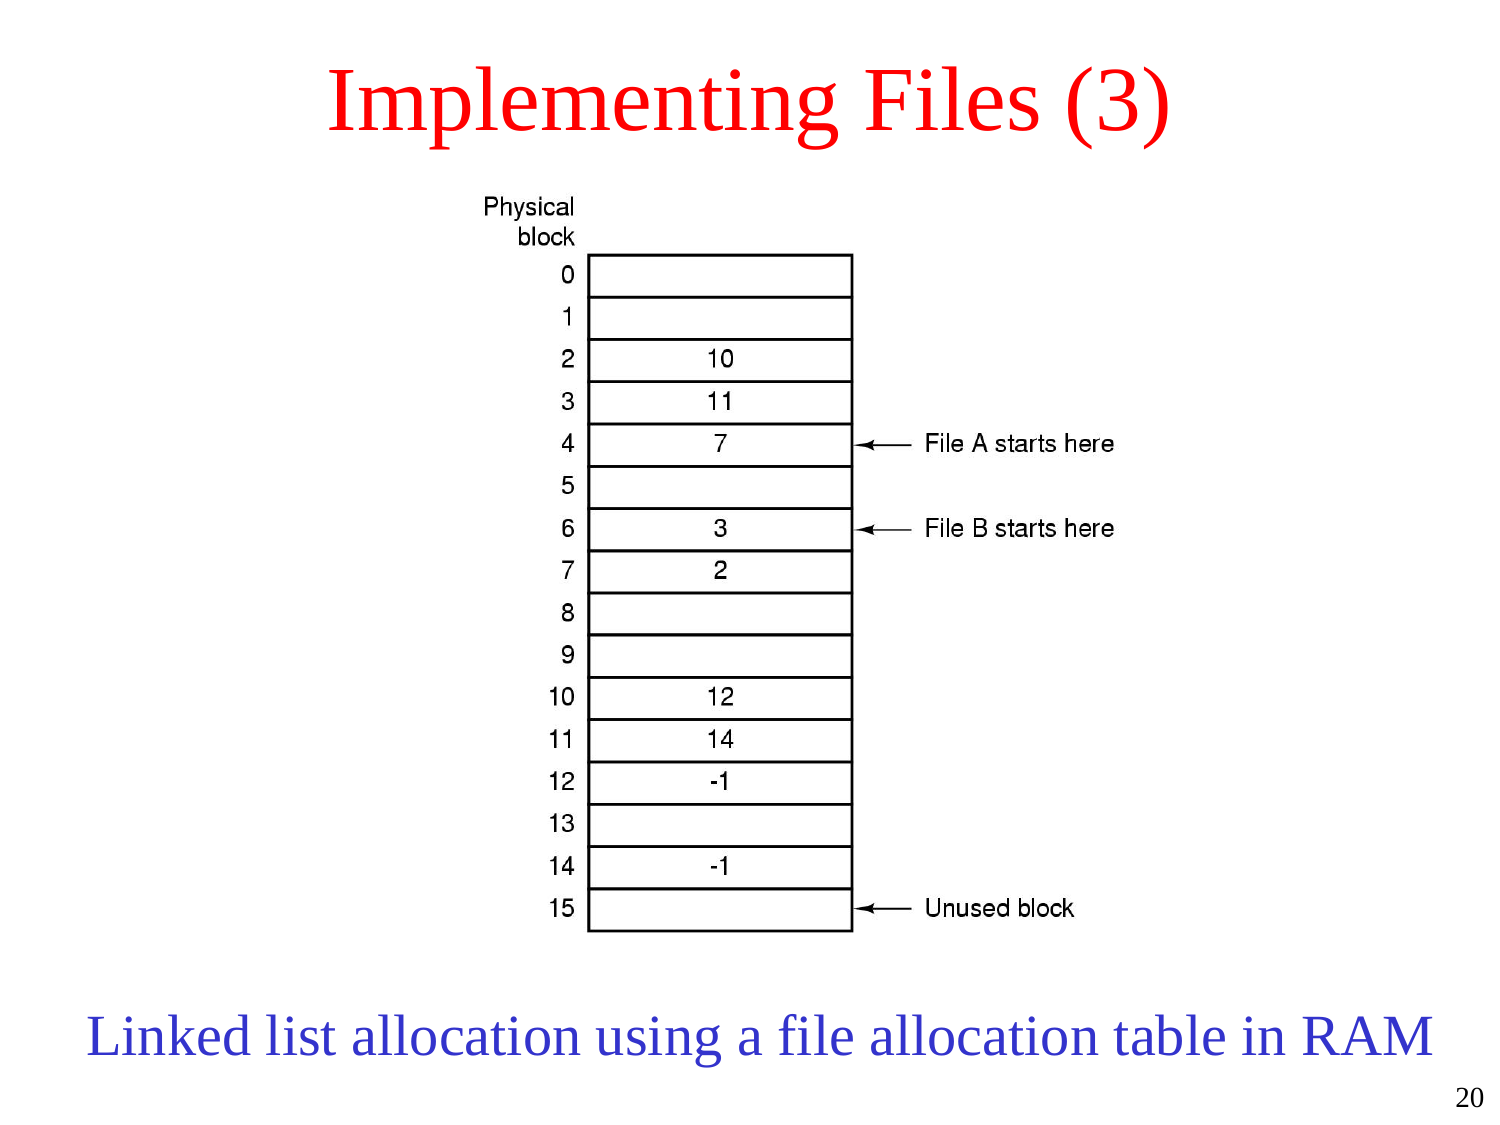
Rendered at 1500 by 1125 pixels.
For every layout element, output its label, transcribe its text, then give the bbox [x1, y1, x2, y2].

slide_number 20 [1420, 1070, 1500, 1125]
title Implementing Files (3) [112, 0, 1388, 188]
picture [480, 184, 1121, 967]
list Linked list allocation using a file allocation table in RAM [53, 989, 1467, 1090]
